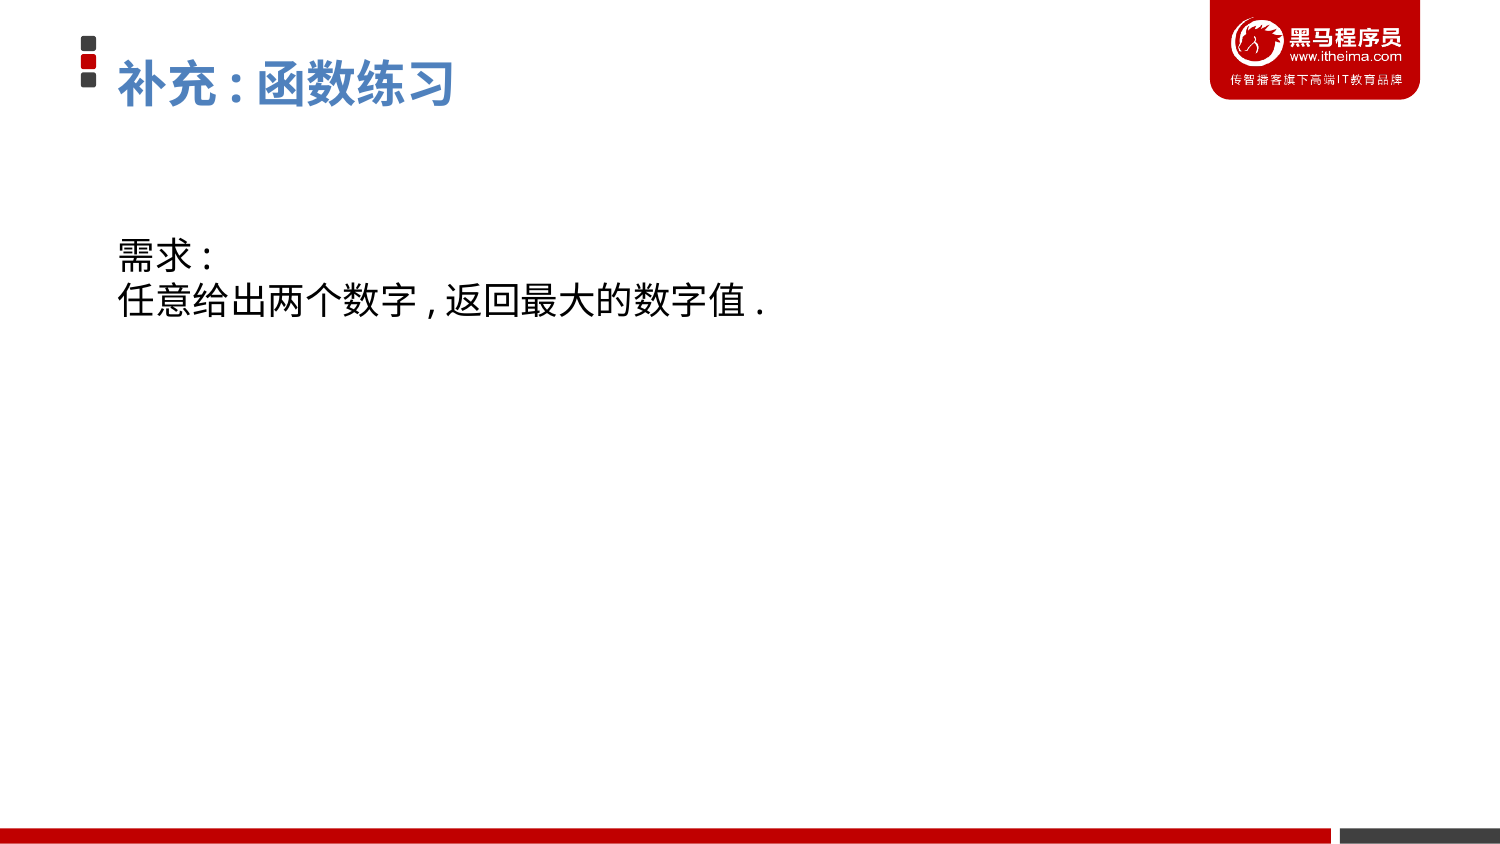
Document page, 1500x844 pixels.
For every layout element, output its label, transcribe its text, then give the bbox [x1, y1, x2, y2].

picture [1212, 8, 1421, 94]
title 补充:函数练习 [103, 44, 1397, 208]
list 需求: 任意给出两个数字,返回最大的数字值. [103, 224, 1397, 760]
